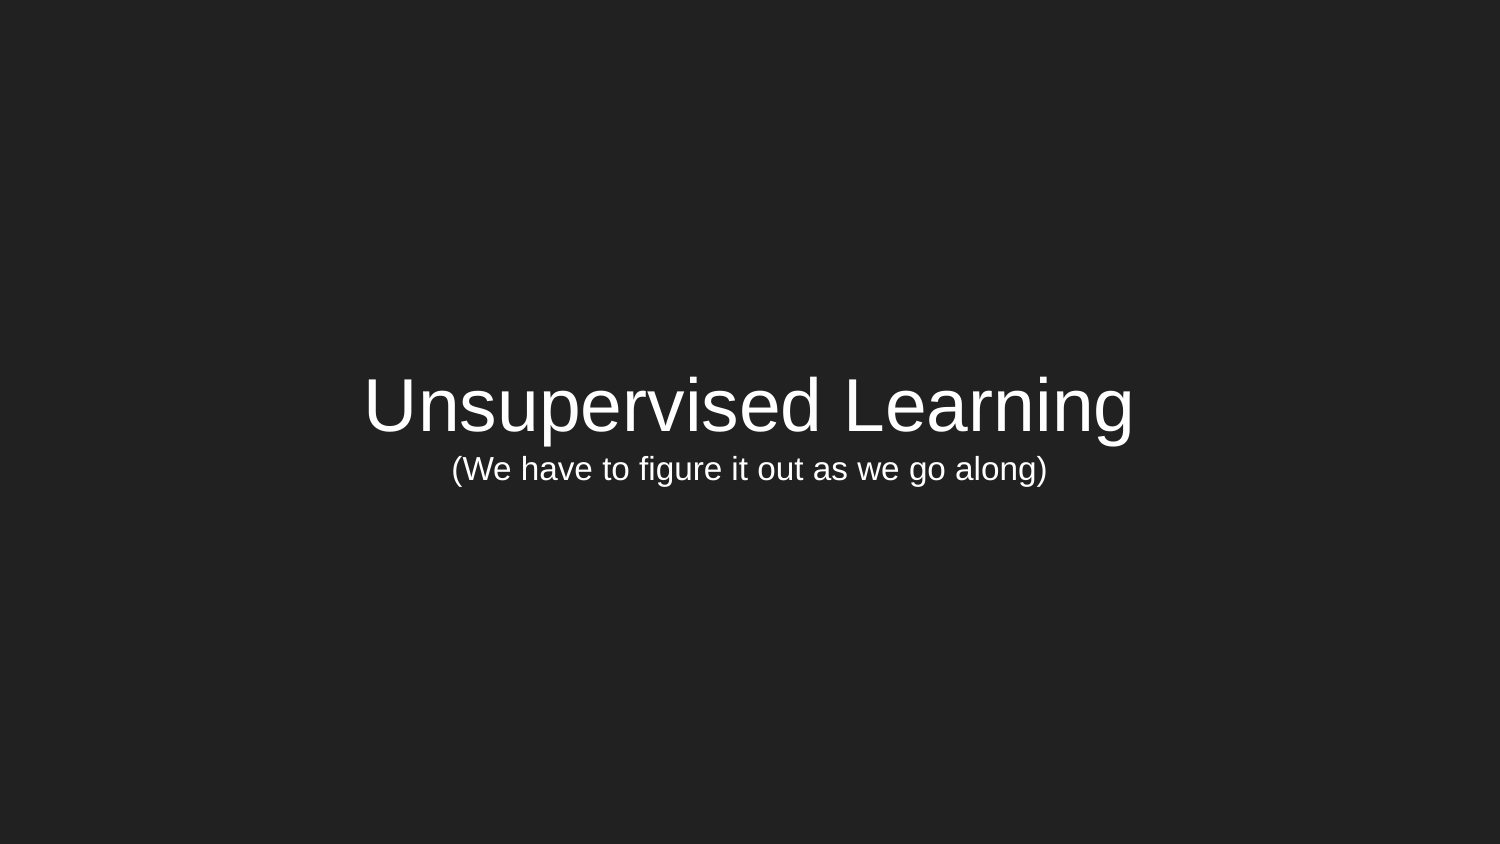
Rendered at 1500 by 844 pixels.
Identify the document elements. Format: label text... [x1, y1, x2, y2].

title Unsupervised Learning (We have to figure it out as we go along) [51, 352, 1449, 491]
